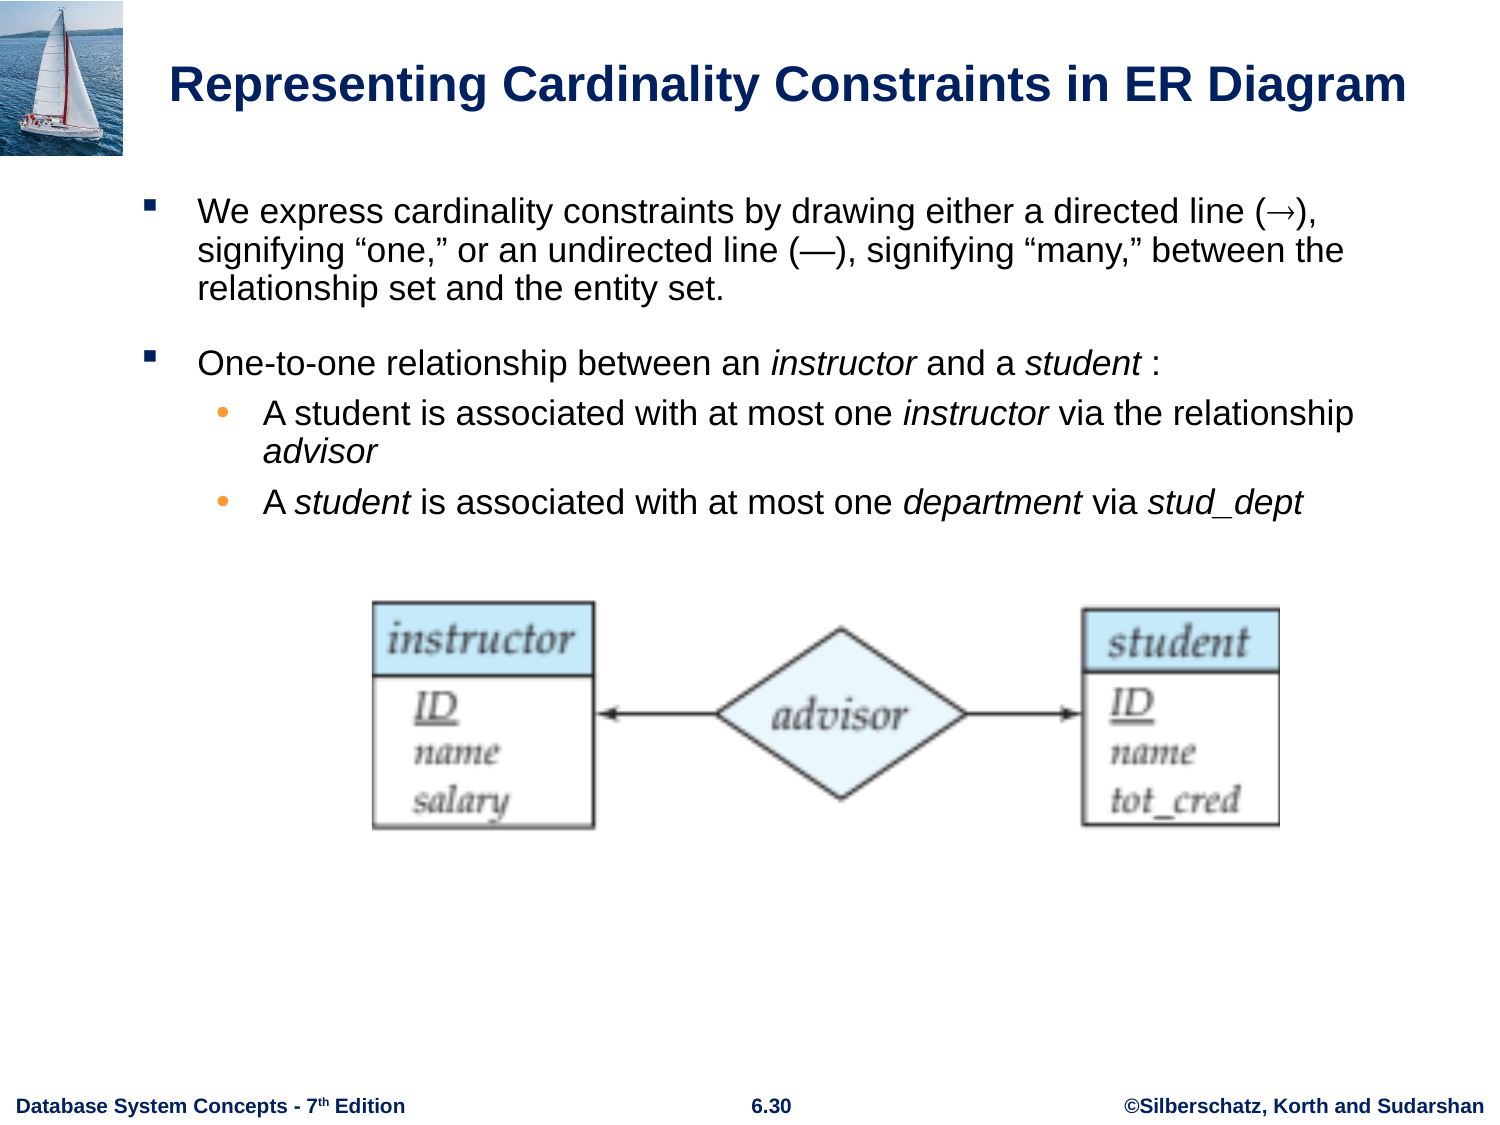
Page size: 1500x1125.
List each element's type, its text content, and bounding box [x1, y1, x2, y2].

picture [0, 1, 123, 156]
picture [371, 599, 1281, 839]
title Representing Cardinality Constraints in ER Diagram [125, 18, 1452, 120]
list We express cardinality constraints by drawing either a directed line (), signifying “one,” or an undirected line (—), signifying “many,” between the relationship set and the entity set. One-to-one relationship between an instructor and a student : A student is associated with at most one instructor via the relationship advisor A student is associated with at most one department via stud_dept [126, 185, 1381, 637]
